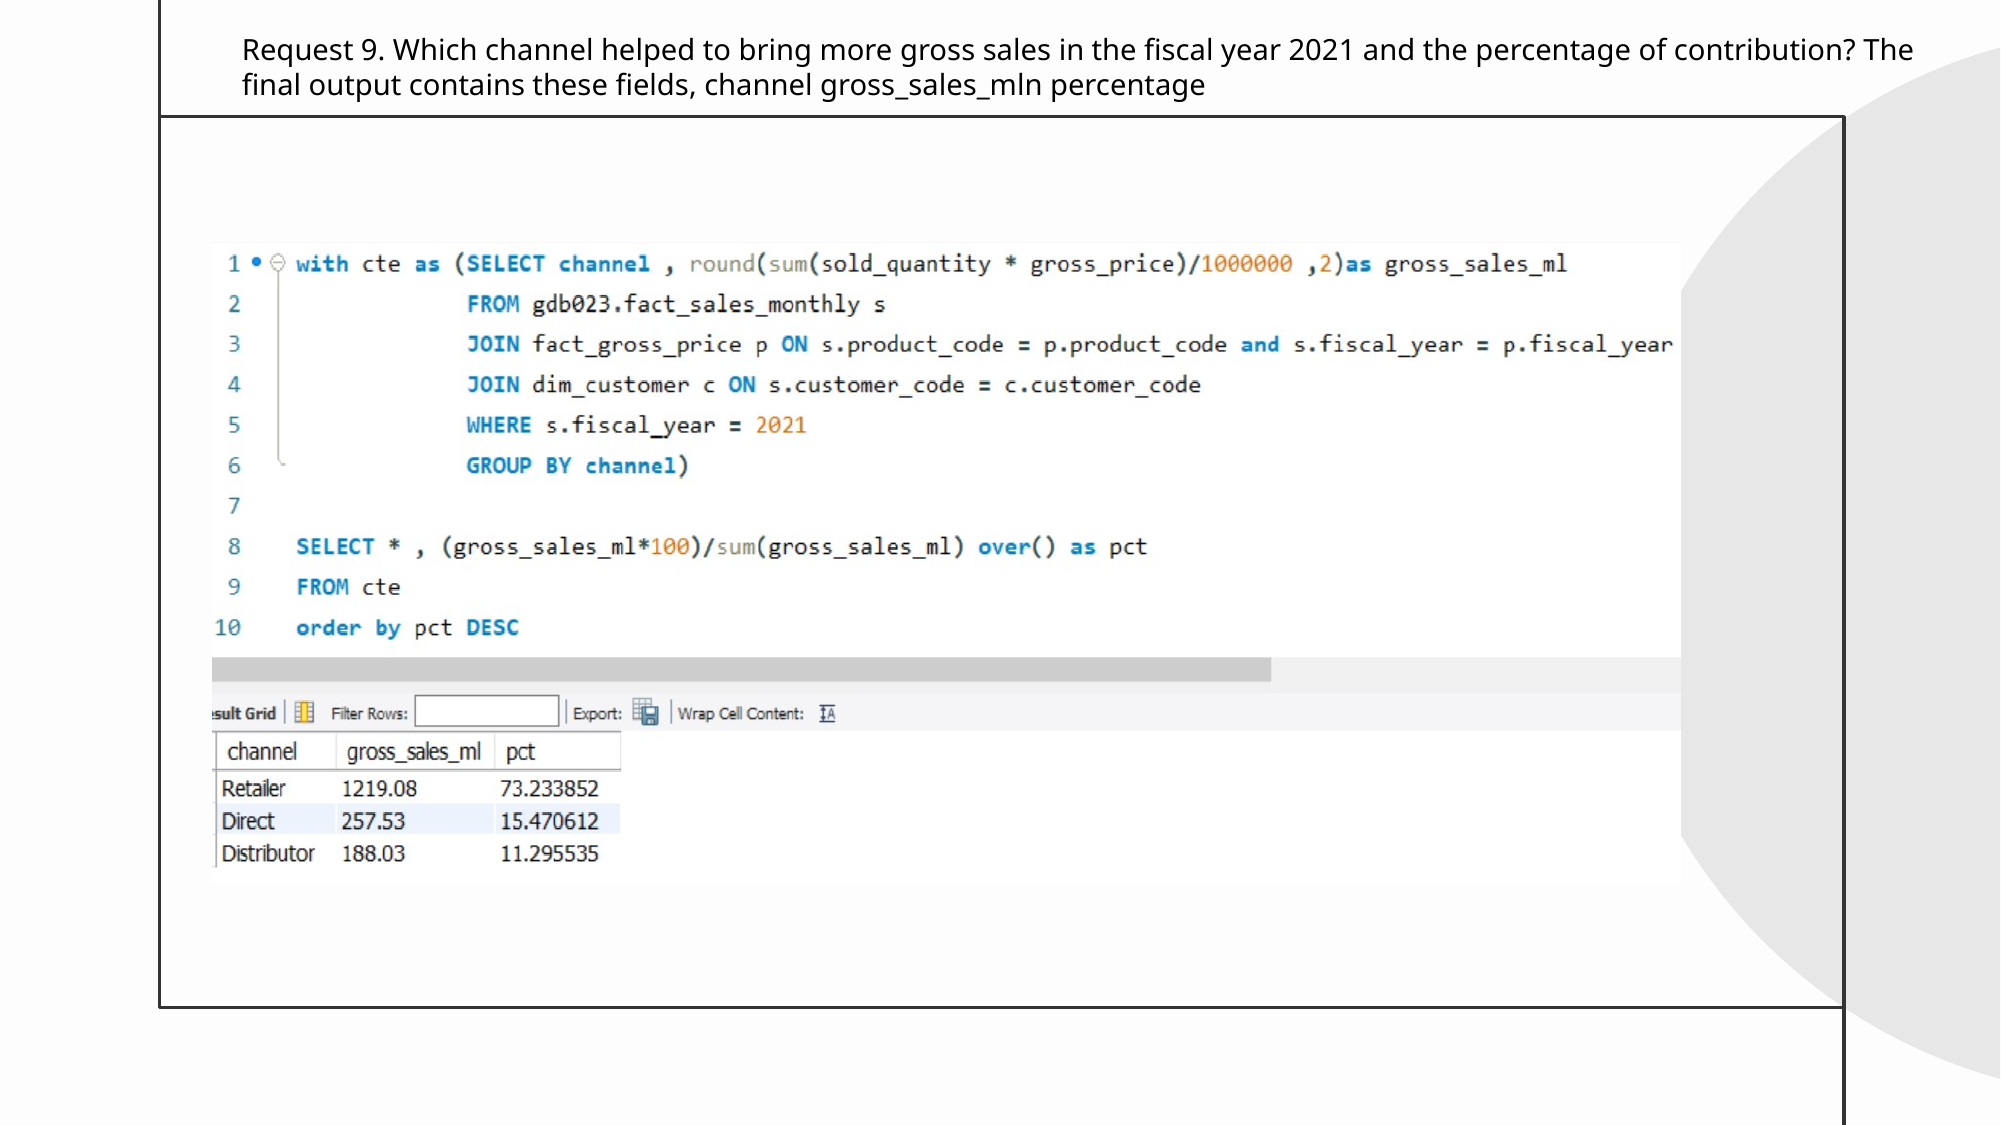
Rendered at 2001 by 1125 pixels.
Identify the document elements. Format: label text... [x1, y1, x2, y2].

text_box Request 9. Which channel helped to bring more gross sales in the fiscal year 2021 and the percentage of contribution? The final output contains these fields, channel gross_sales_mln percentage [227, 23, 1931, 109]
picture [212, 242, 1681, 883]
